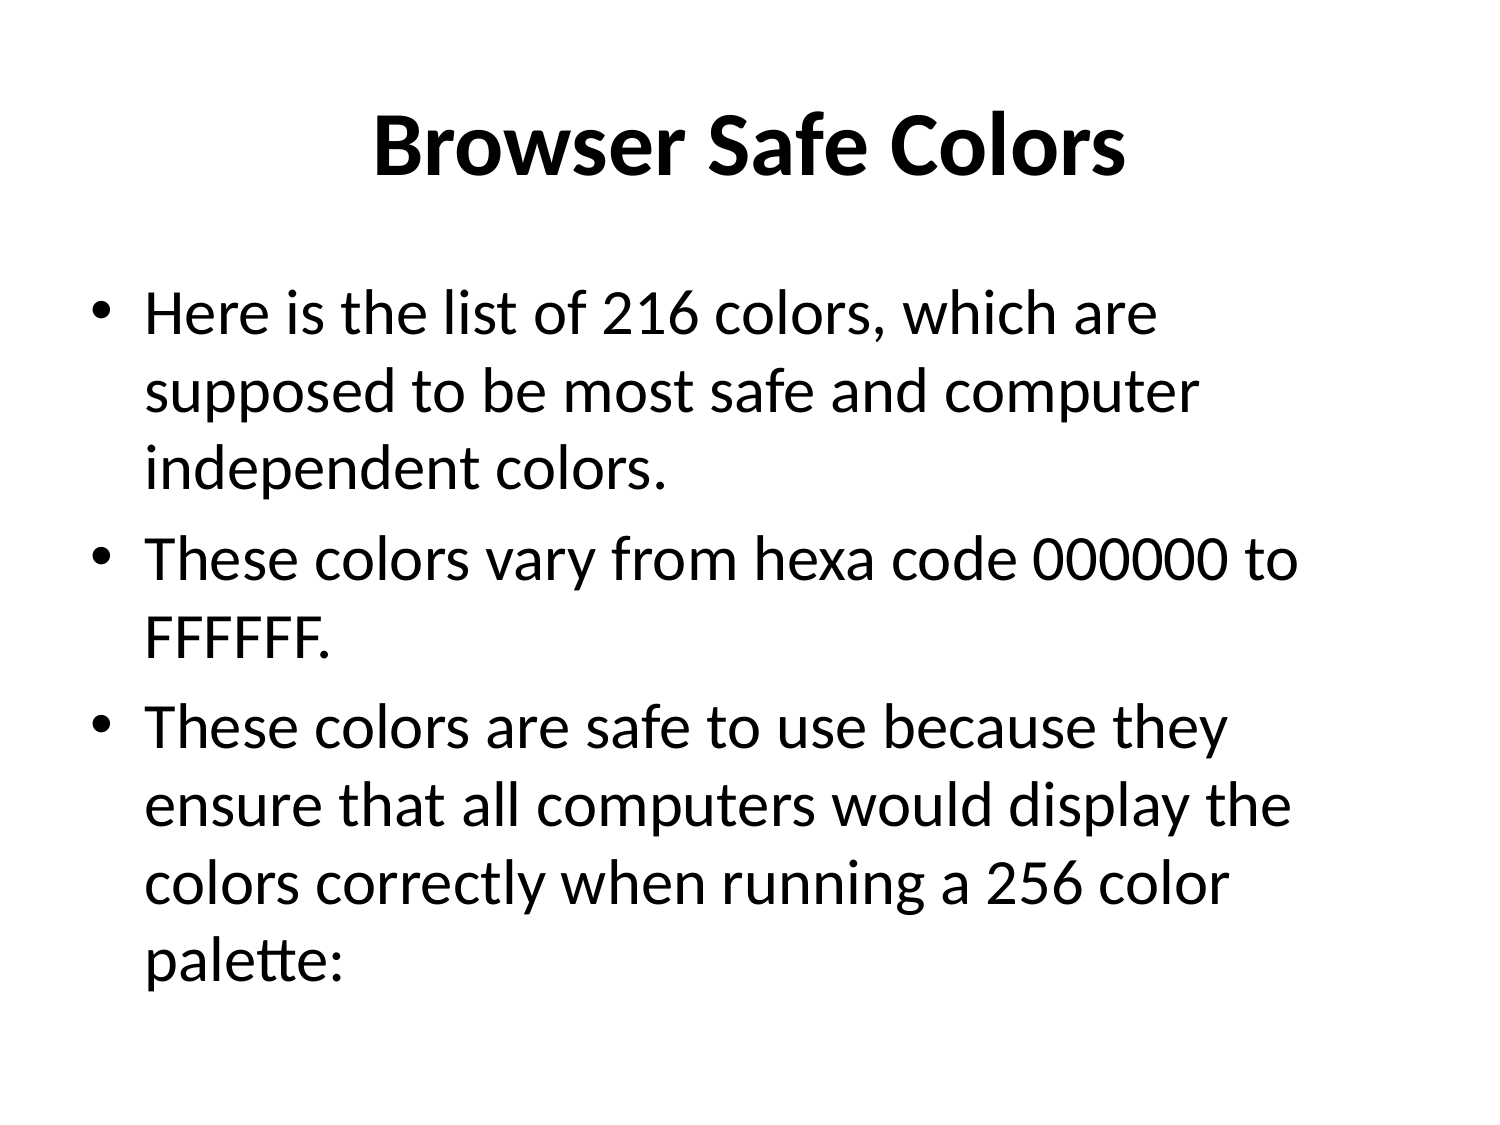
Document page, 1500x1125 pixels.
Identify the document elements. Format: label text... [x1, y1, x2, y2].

list Here is the list of 216 colors, which are supposed to be most safe and computer independent colors. These colors vary from hexa code 000000 to FFFFFF. These colors are safe to use because they ensure that all computers would display the colors correctly when running a 256 color palette: [75, 262, 1425, 1005]
title Browser Safe Colors [75, 45, 1425, 233]
